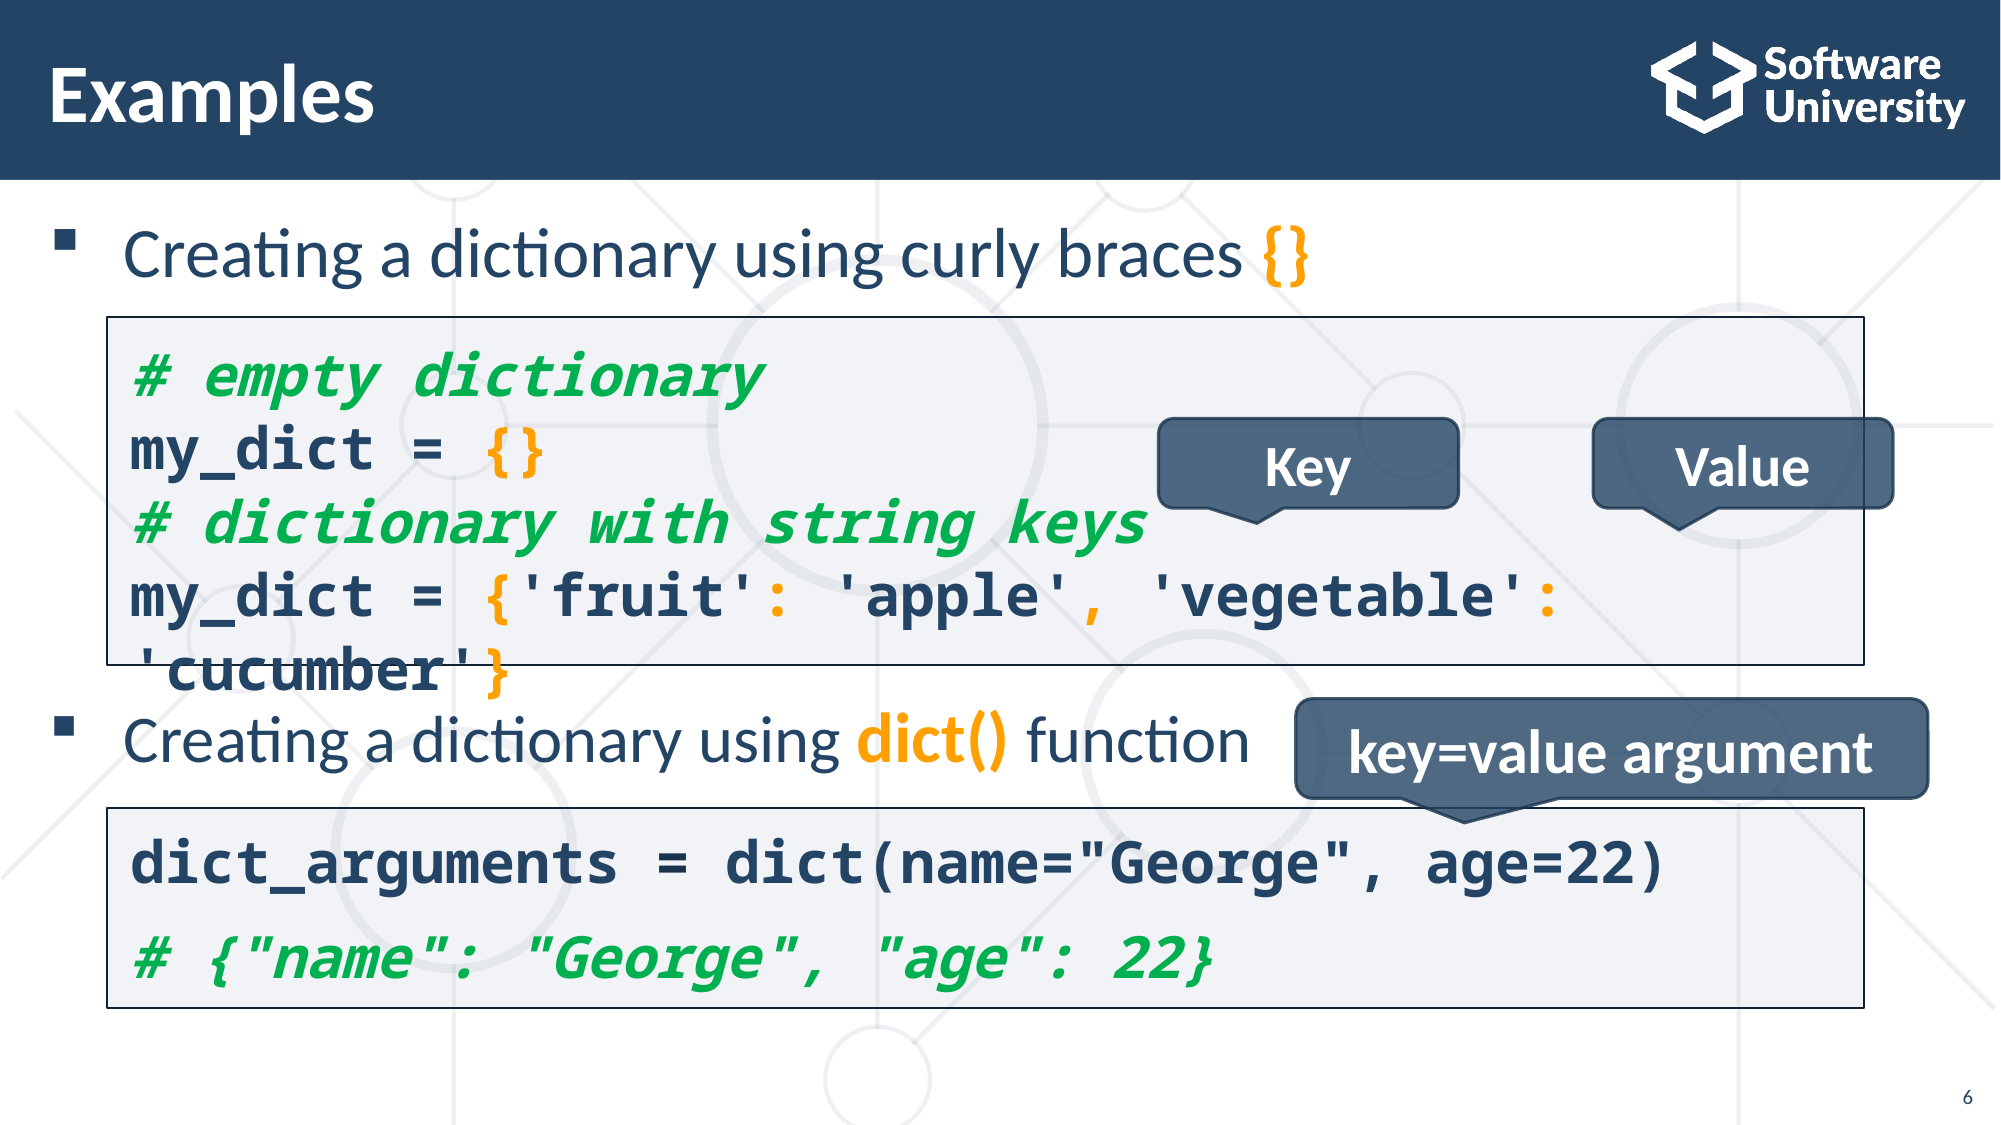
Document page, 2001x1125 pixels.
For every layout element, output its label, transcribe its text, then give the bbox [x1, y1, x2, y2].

picture [1651, 41, 1966, 134]
text_box Key [1156, 416, 1461, 526]
text_box Value [1591, 416, 1896, 532]
list Creating a dictionary using curly braces {} Creating a dictionary using dict() function [31, 196, 1969, 1109]
text_box dict_arguments = dict(name="George", age=22) # {"name": "George", "age": 22} [106, 807, 1864, 1009]
list # empty dictionary my_dict = {} # dictionary with string keys my_dict = {'fruit': 'apple', 'vegetable': 'cucumber'} [106, 316, 1865, 666]
text_box 6 [1927, 1067, 1989, 1117]
title Examples [31, 16, 1625, 162]
text_box key=value argument [1293, 696, 1931, 825]
